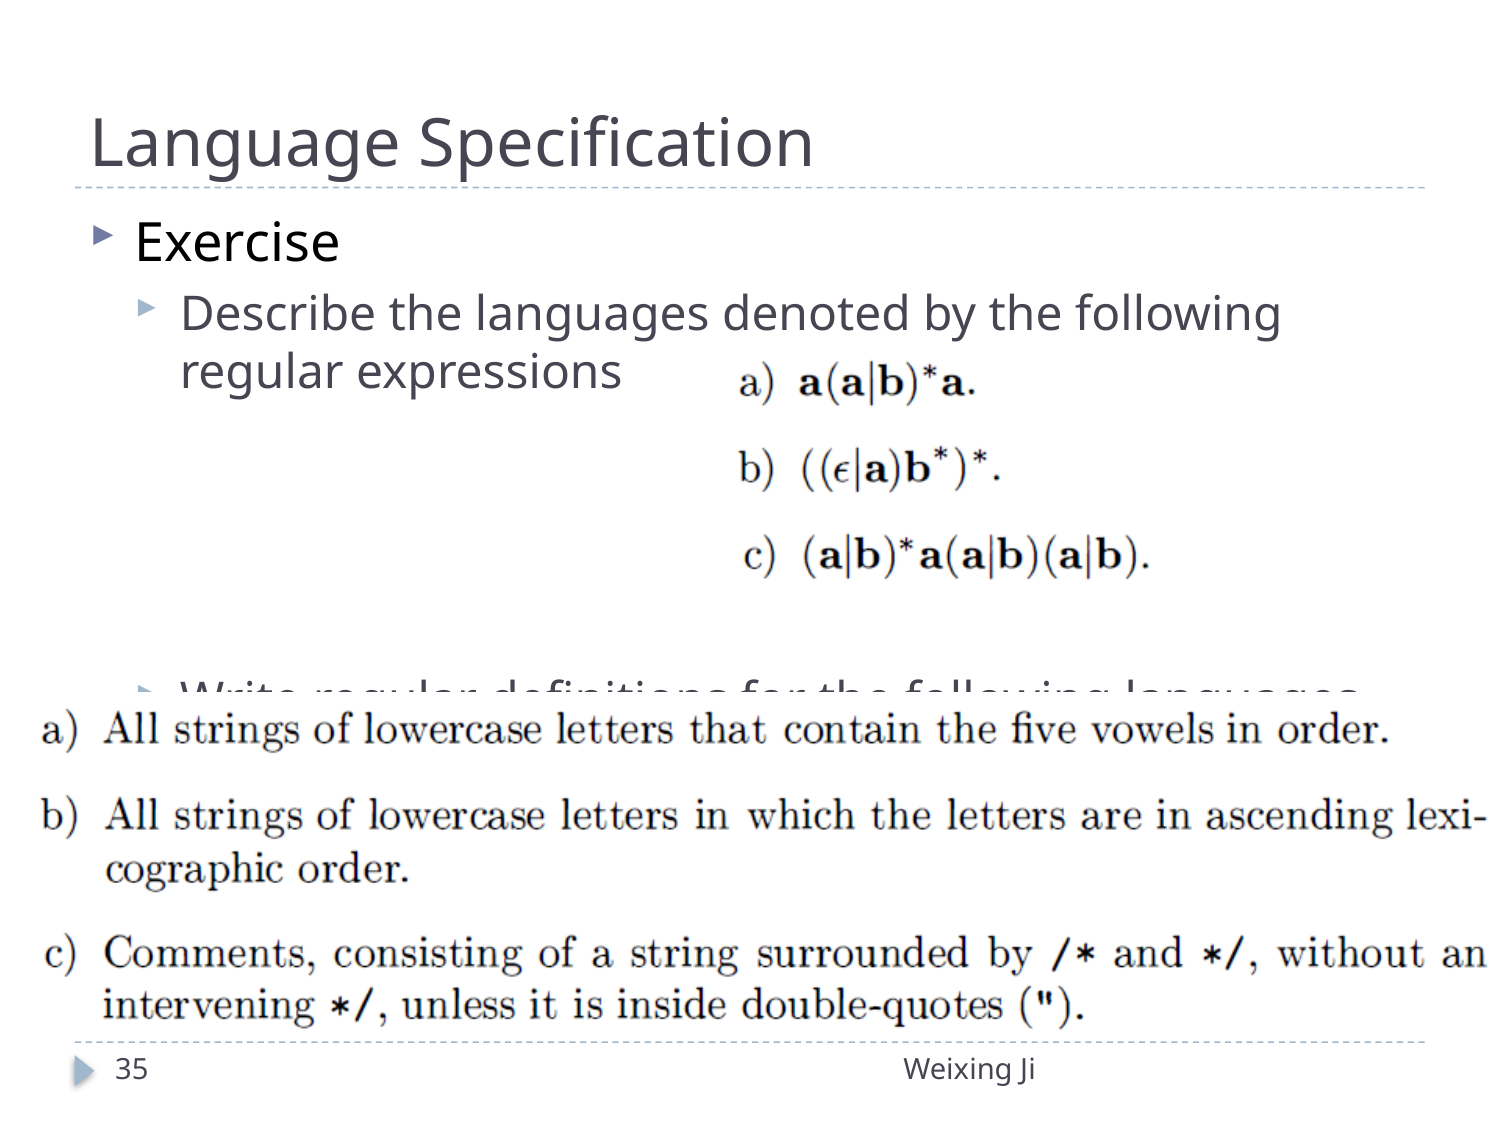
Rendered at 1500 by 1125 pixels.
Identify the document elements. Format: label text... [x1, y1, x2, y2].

picture [702, 349, 1263, 596]
title Language Specification [75, 24, 1425, 188]
list Exercise Describe the languages denoted by the following regular expressions Write regular definitions for the following languages [75, 200, 1425, 692]
footer Weixing Ji [475, 1051, 1051, 1103]
slide_number 35 [100, 1051, 426, 1103]
picture [30, 692, 1500, 1038]
